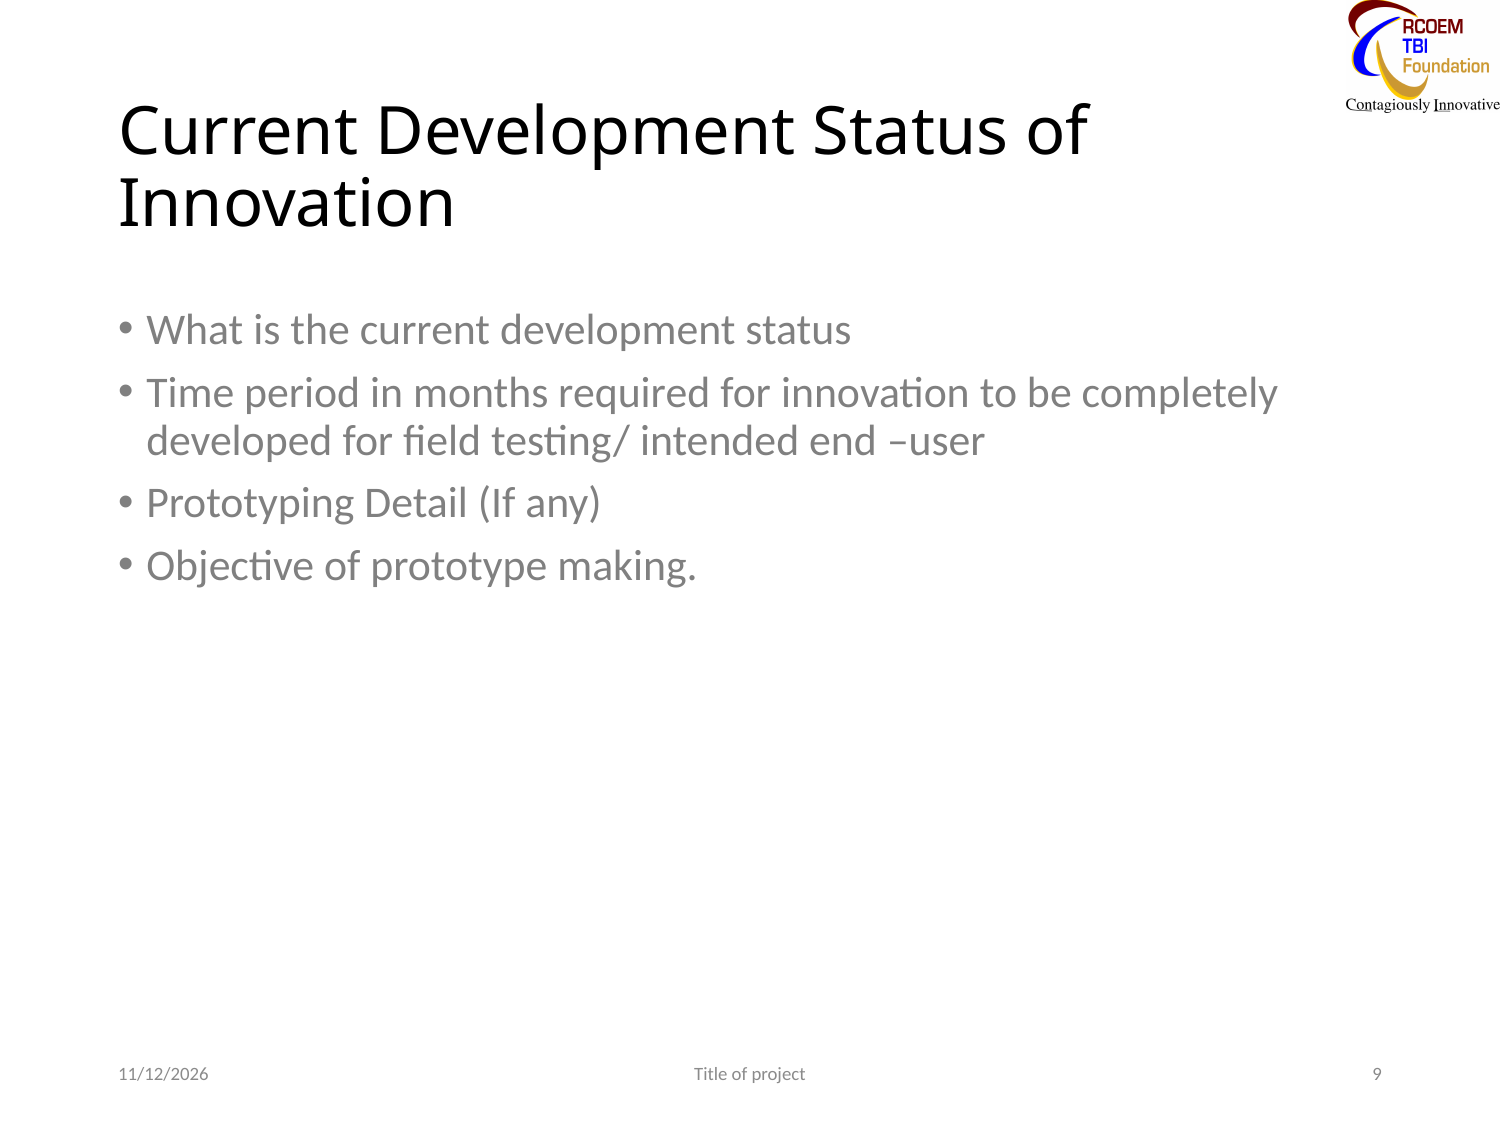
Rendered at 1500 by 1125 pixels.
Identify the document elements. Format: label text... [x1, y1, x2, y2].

picture [1346, 0, 1500, 113]
list What is the current development status Time period in months required for innovation to be completely developed for field testing/ intended end –user Prototyping Detail (If any) Objective of prototype making. [102, 299, 1398, 1014]
slide_number 9 [1059, 1042, 1397, 1103]
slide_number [103, 1042, 441, 1103]
footer Title of project [496, 1042, 1004, 1103]
title Current Development Status of Innovation [102, 59, 1398, 278]
